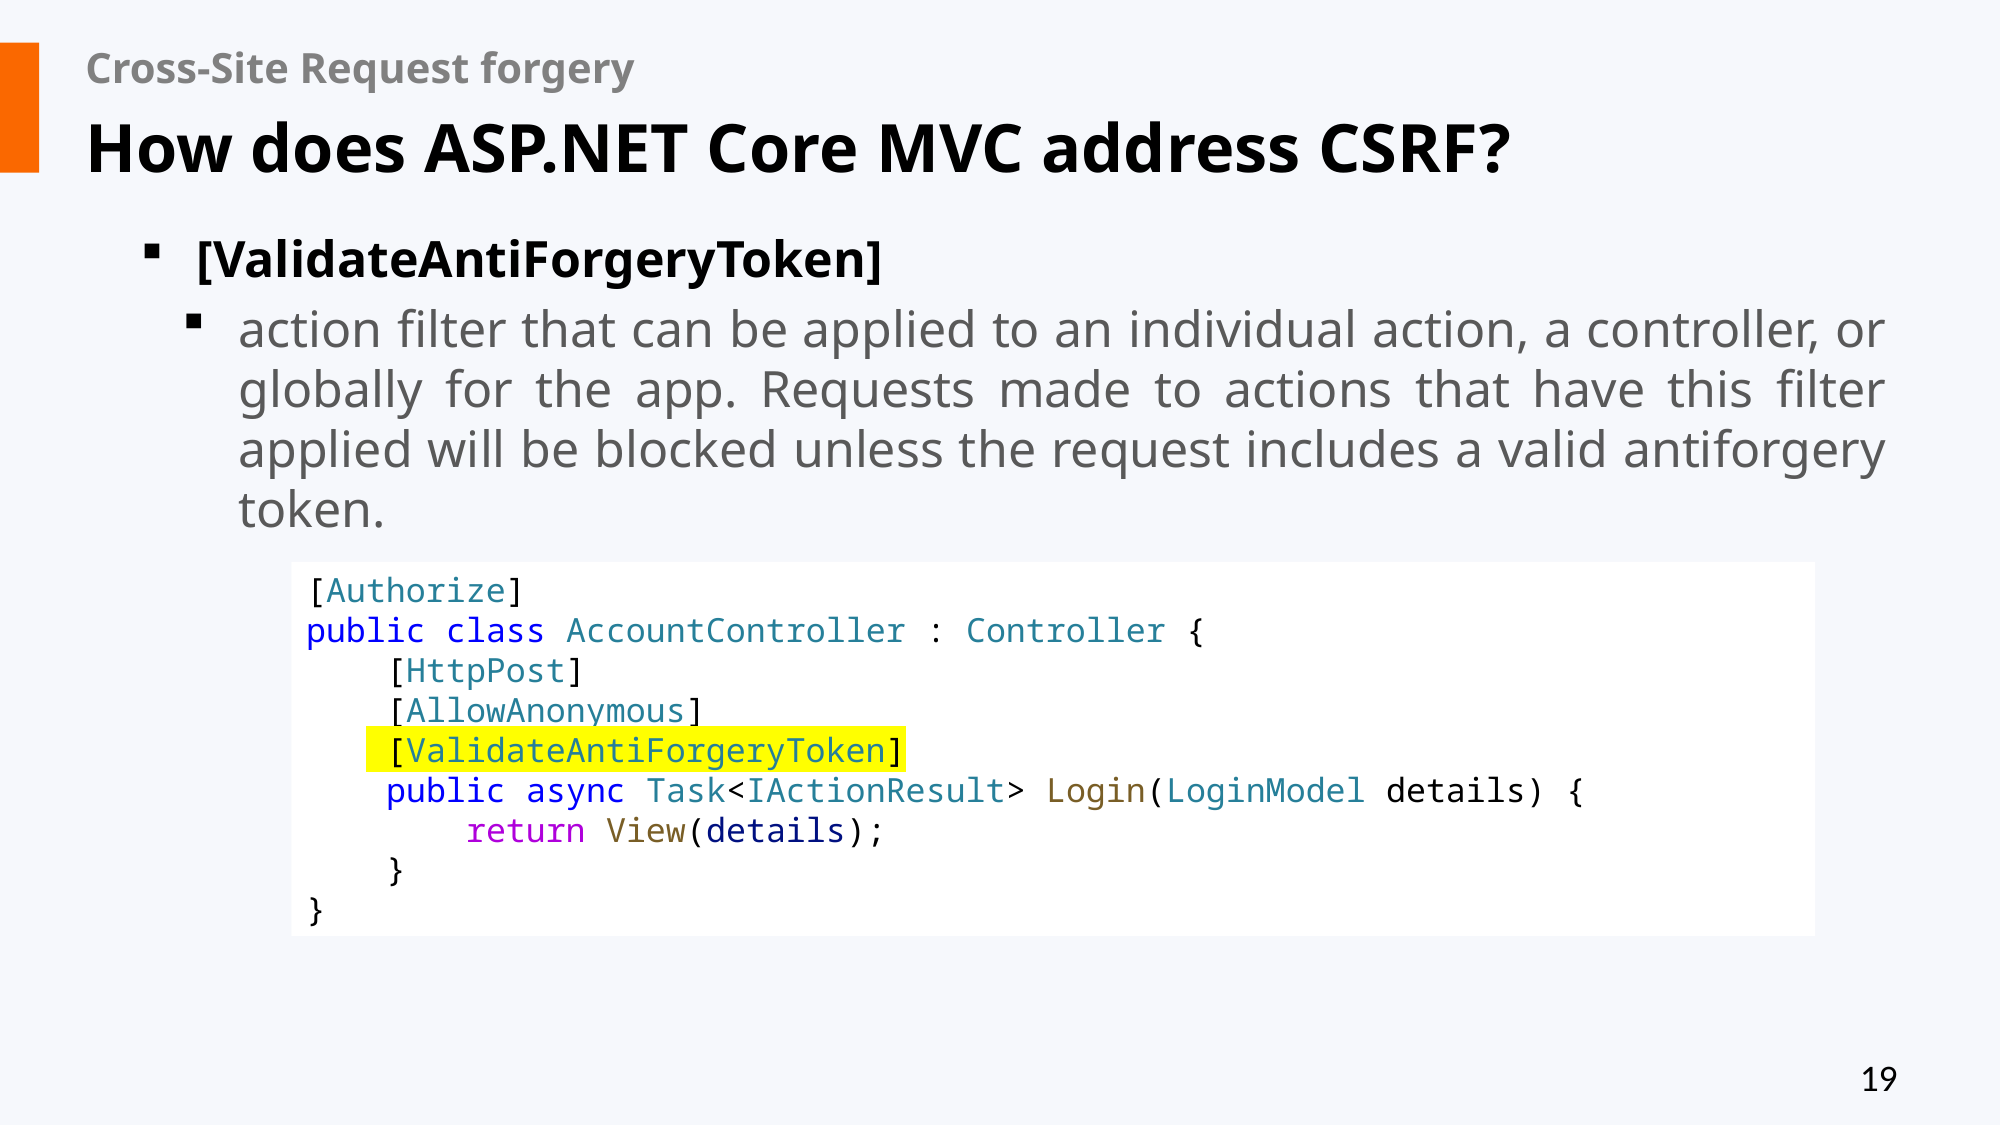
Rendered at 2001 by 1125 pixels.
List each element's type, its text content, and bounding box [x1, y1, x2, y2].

list How does ASP.NET Core MVC address CSRF? [70, 98, 1902, 169]
text_box [Authorize] public class AccountController : Controller { [HttpPost] [AllowAnonymous] [ValidateAntiForgeryToken] public async Task<IActionResult> Login(LoginModel details) { return View(details); } } [291, 561, 1816, 936]
list [ValidateAntiForgeryToken] action filter that can be applied to an individual action, a controller, or globally for the app. Requests made to actions that have this filter applied will be blocked unless the request includes a valid antiforgery token. [125, 219, 1903, 1010]
title Cross-Site Request forgery [70, 42, 1902, 90]
